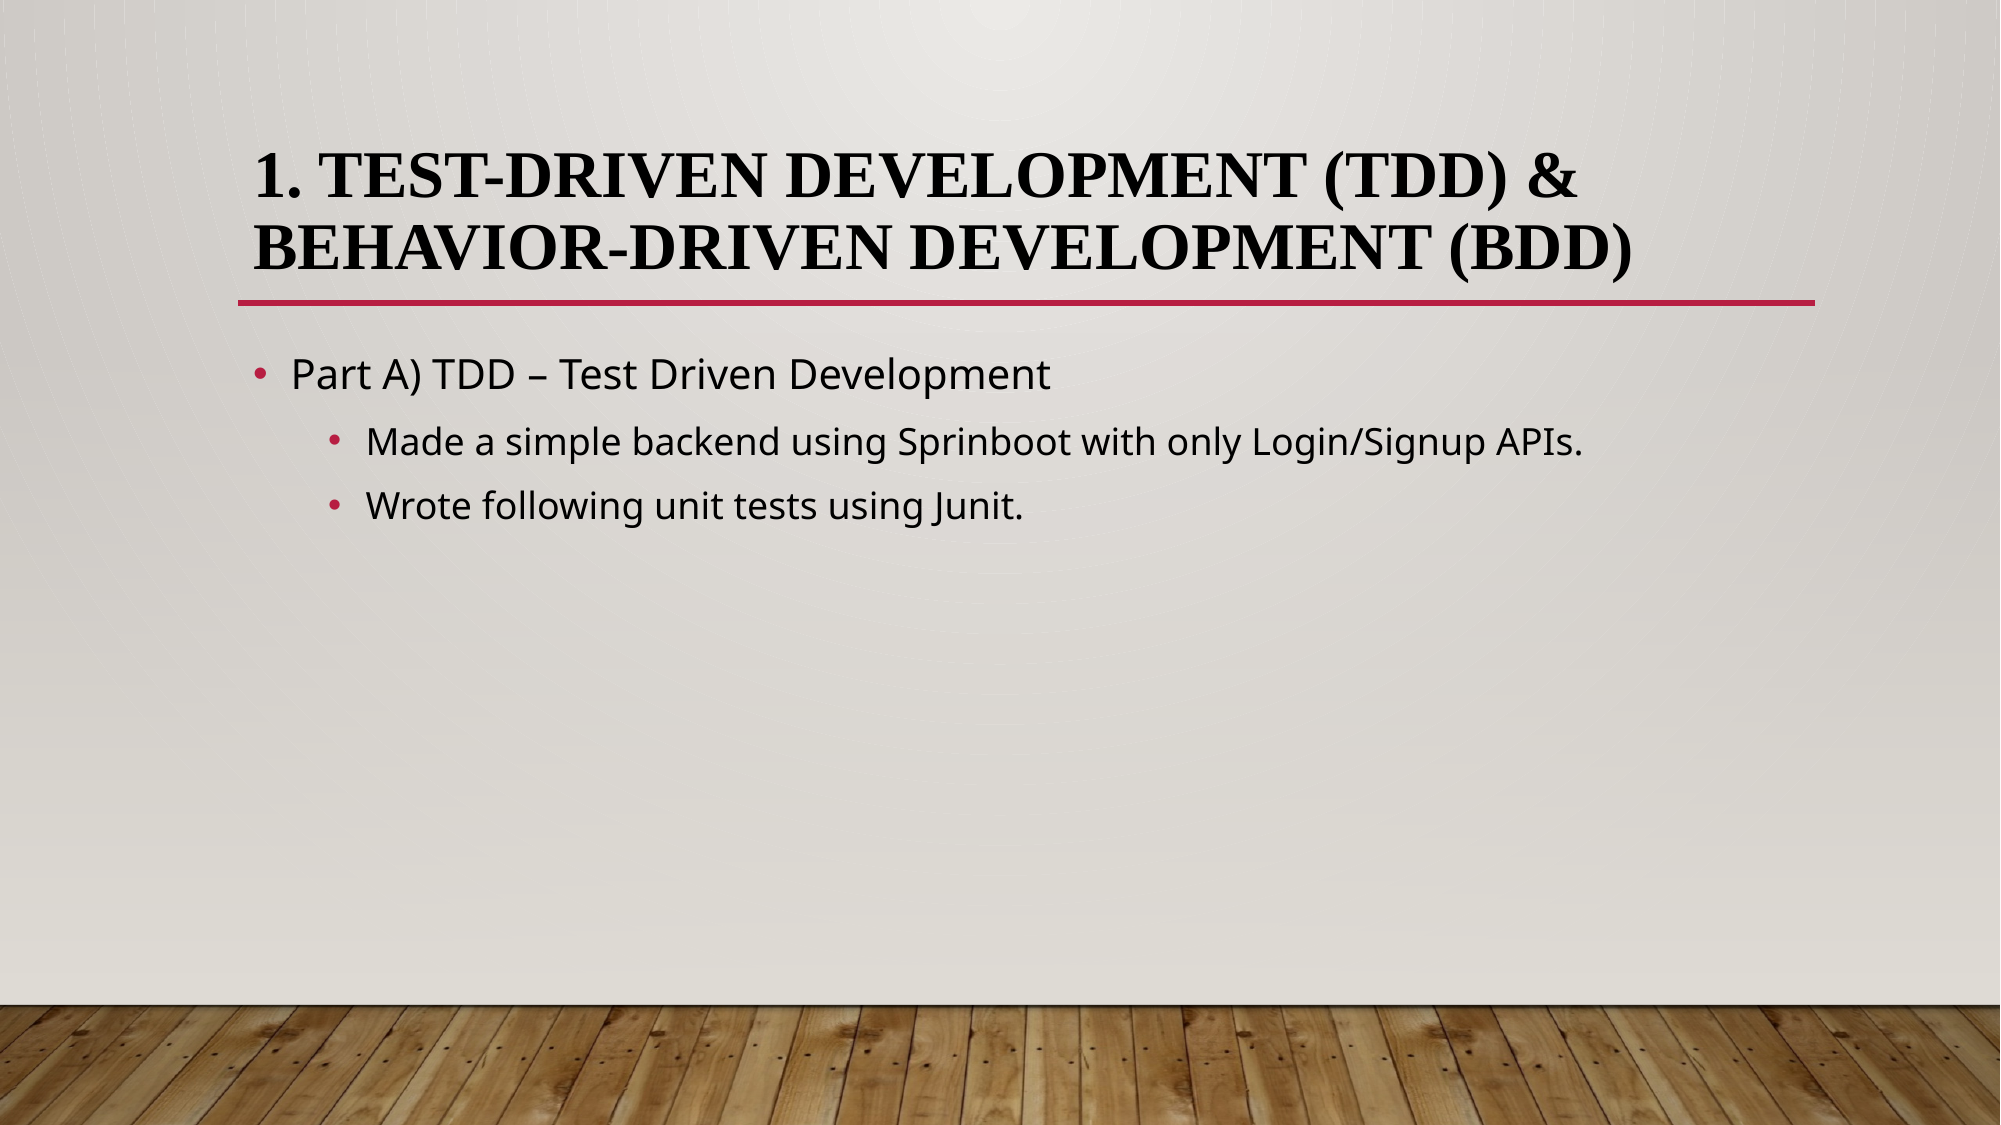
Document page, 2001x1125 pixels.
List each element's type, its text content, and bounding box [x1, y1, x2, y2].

title 1. Test-Driven Development (TDD) & Behavior-Driven Development (BDD) [238, 131, 1814, 305]
list Part A) TDD – Test Driven Development Made a simple backend using Sprinboot with only Login/Signup APIs. Wrote following unit tests using Junit. [238, 330, 1814, 897]
picture [0, 1005, 2000, 1125]
